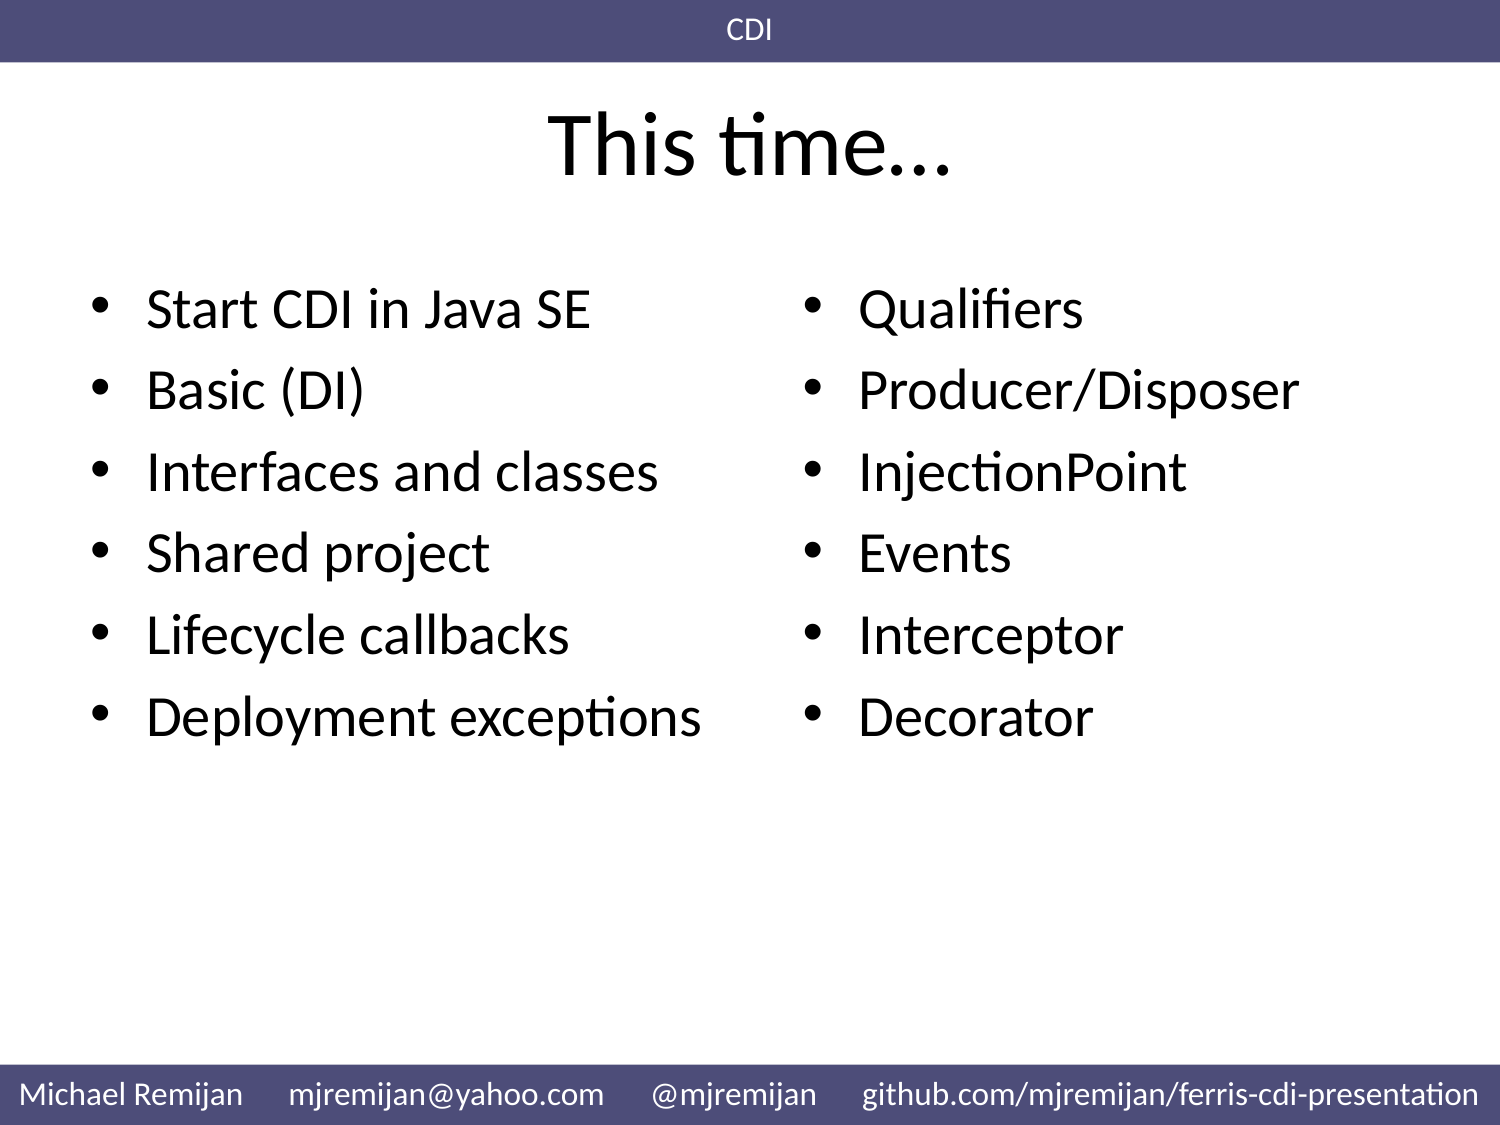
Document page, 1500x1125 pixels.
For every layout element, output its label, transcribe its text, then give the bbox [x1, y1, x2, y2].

list Start CDI in Java SE Basic (DI) Interfaces and classes Shared project Lifecycle callbacks Deployment exceptions [75, 262, 787, 1005]
text_box Michael Remijan mjremijan@yahoo.com @mjremijan github.com/mjremijan/ferris-cdi-presentation [0, 1064, 1500, 1125]
text_box Qualifiers Producer/Disposer InjectionPoint Events Interceptor Decorator [787, 262, 1436, 1005]
text_box CDI [0, 0, 1500, 63]
title This time… [75, 63, 1425, 233]
